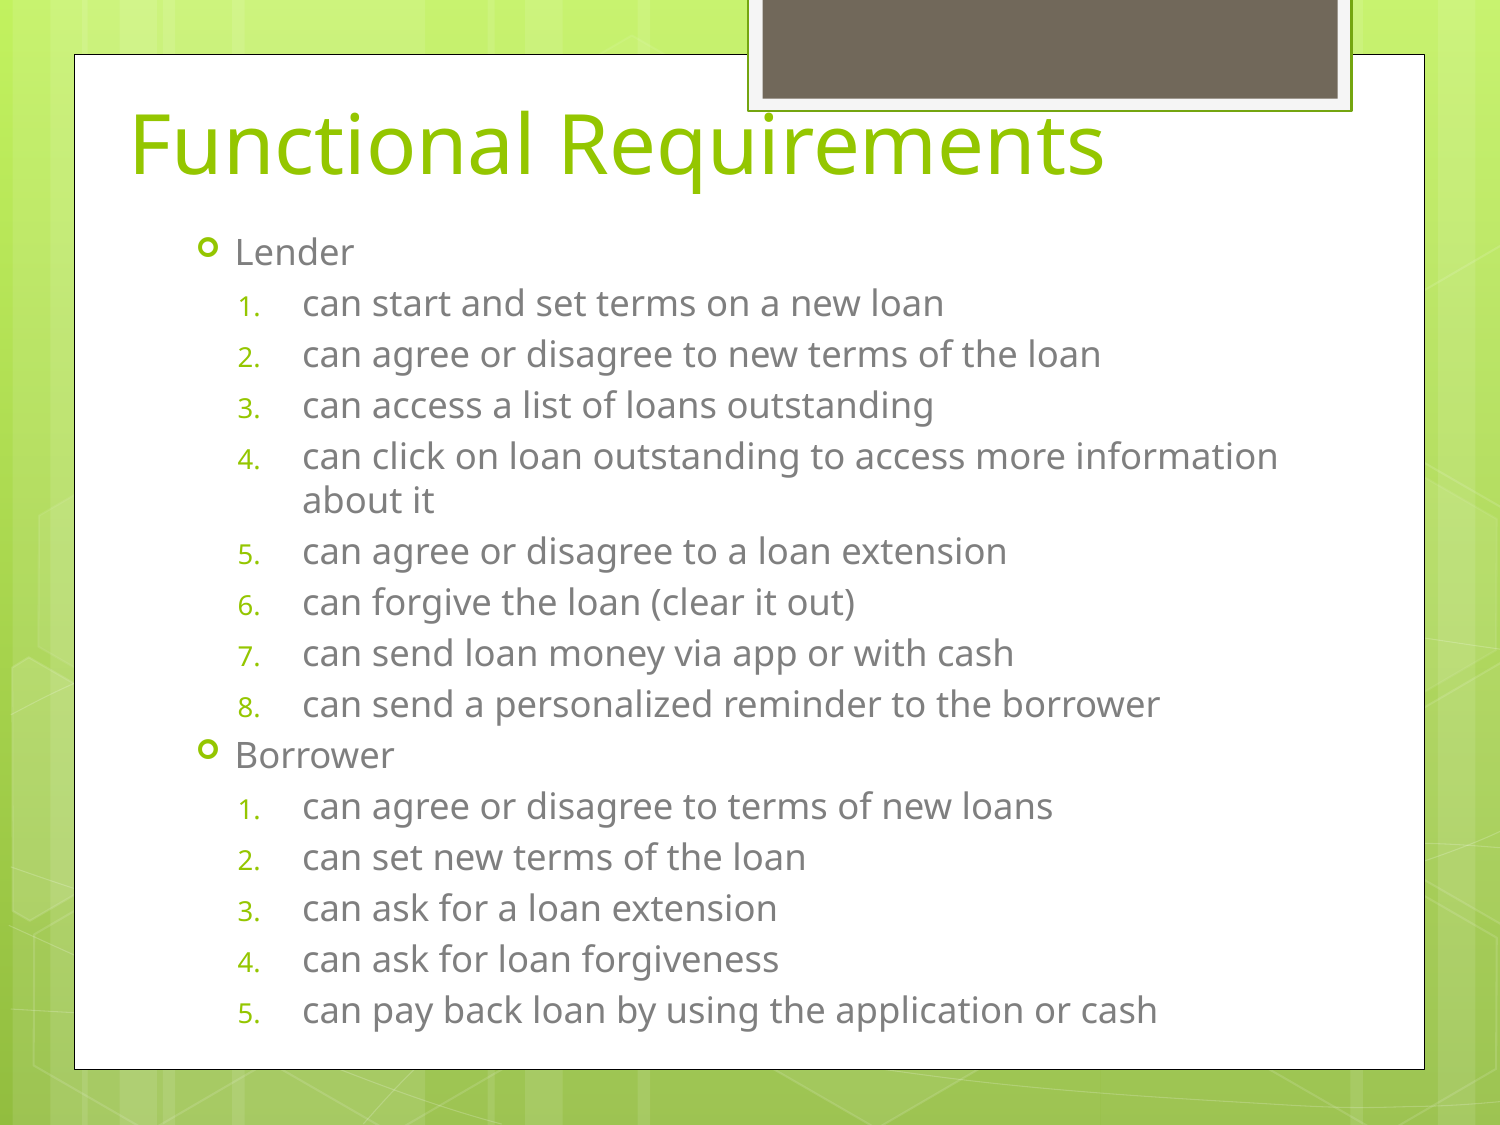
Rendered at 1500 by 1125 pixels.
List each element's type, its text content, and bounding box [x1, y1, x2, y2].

title Functional Requirements [113, 58, 1266, 200]
list Lender can start and set terms on a new loan can agree or disagree to new terms of the loan can access a list of loans outstanding can click on loan outstanding to access more information about it can agree or disagree to a loan extension can forgive the loan (clear it out) can send loan money via app or with cash can send a personalized reminder to the borrower Borrower can agree or disagree to terms of new loans can set new terms of the loan can ask for a loan extension can ask for loan forgiveness can pay back loan by using the application or cash [171, 221, 1390, 1048]
